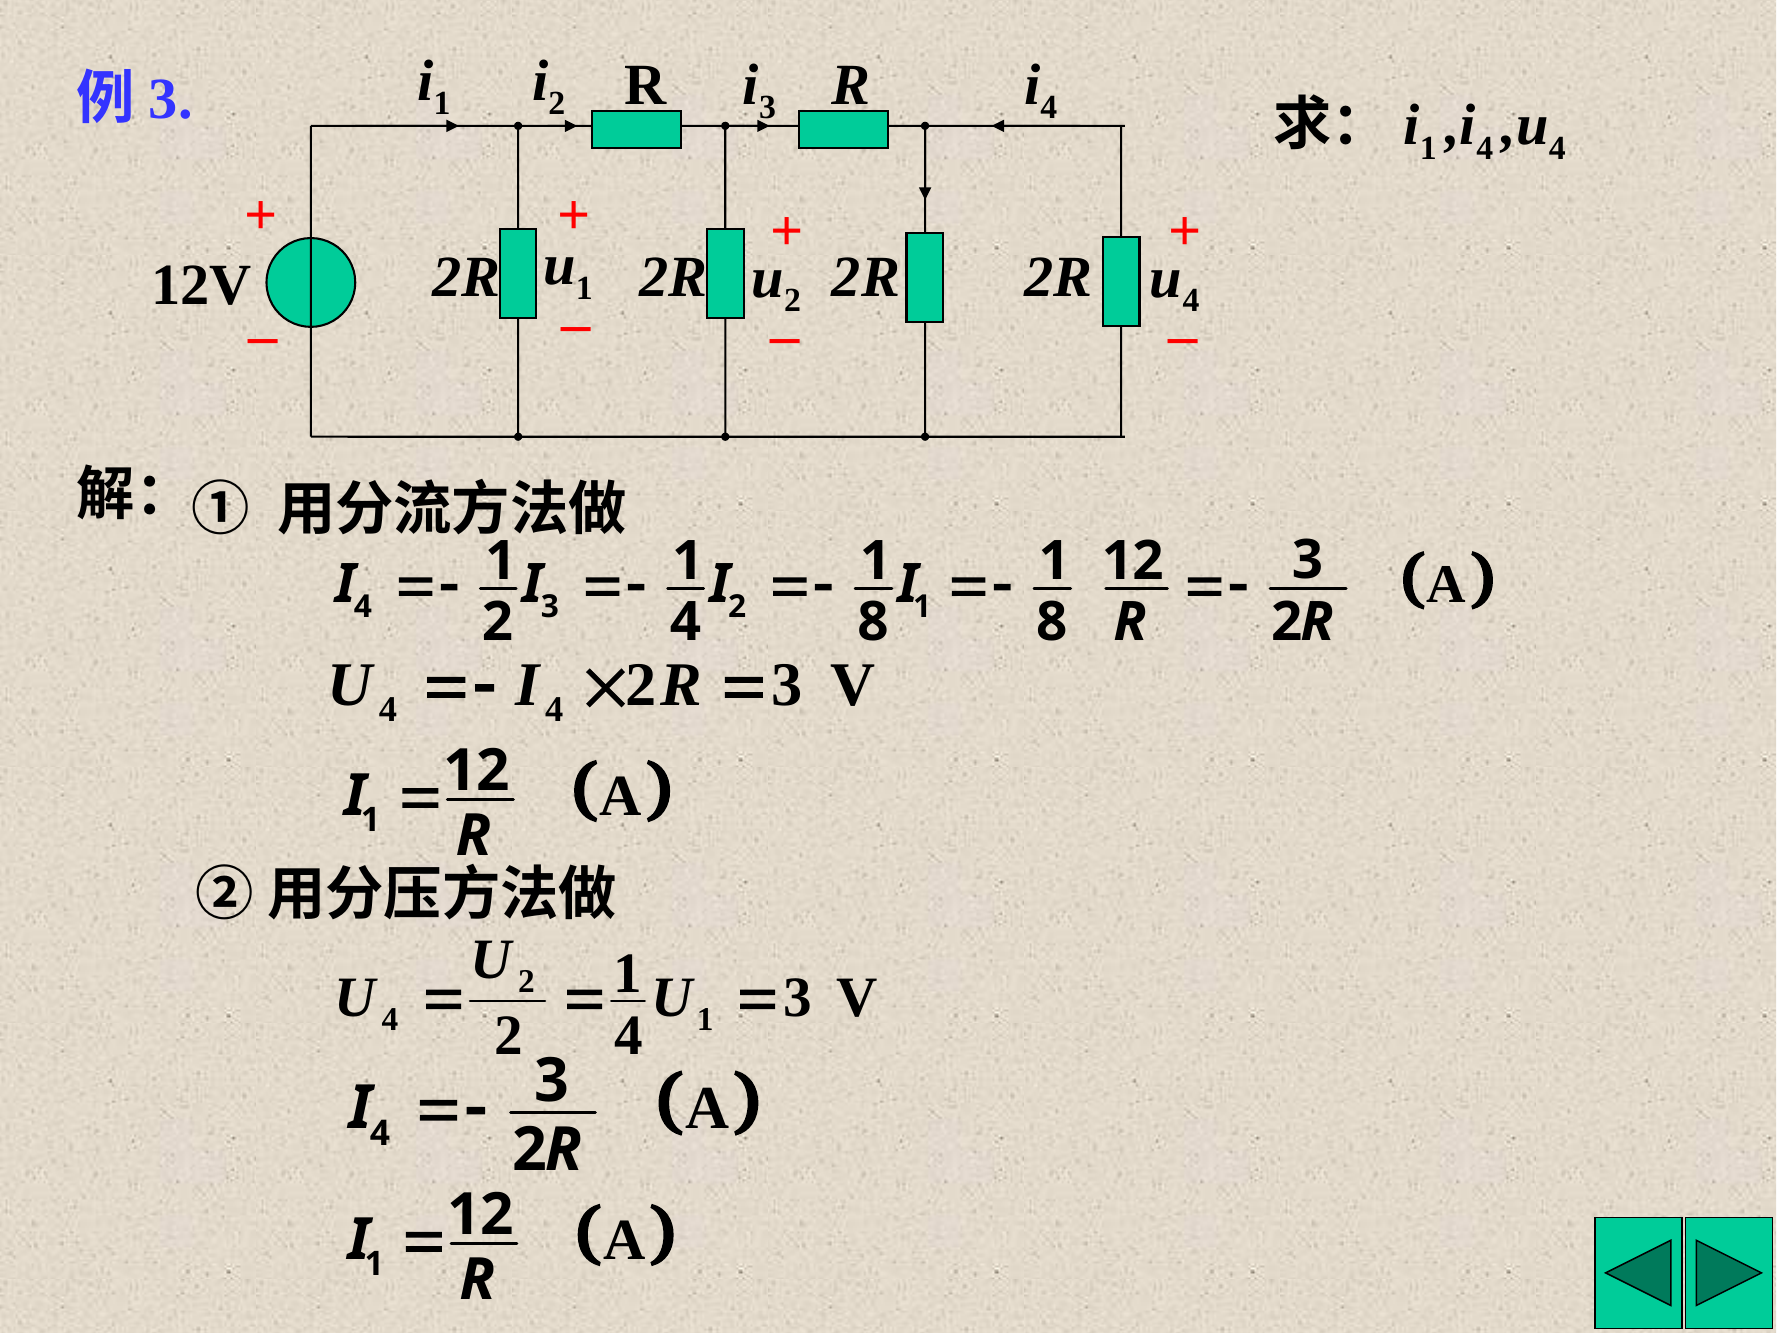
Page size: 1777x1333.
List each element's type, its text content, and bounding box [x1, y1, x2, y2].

picture [0, 0, 1777, 1333]
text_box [343, 1041, 765, 1185]
text_box 例3. [59, 51, 133, 140]
text_box 求：i1 ,i4 ,u4 [1255, 77, 1739, 175]
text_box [321, 643, 888, 732]
text_box ②用分压方法做 [177, 847, 667, 936]
text_box ① 用分流方法做 [173, 462, 648, 551]
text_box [329, 921, 892, 1069]
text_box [133, 33, 1225, 437]
text_box 解： [59, 447, 237, 536]
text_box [342, 1176, 680, 1313]
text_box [338, 732, 676, 869]
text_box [329, 525, 1499, 653]
